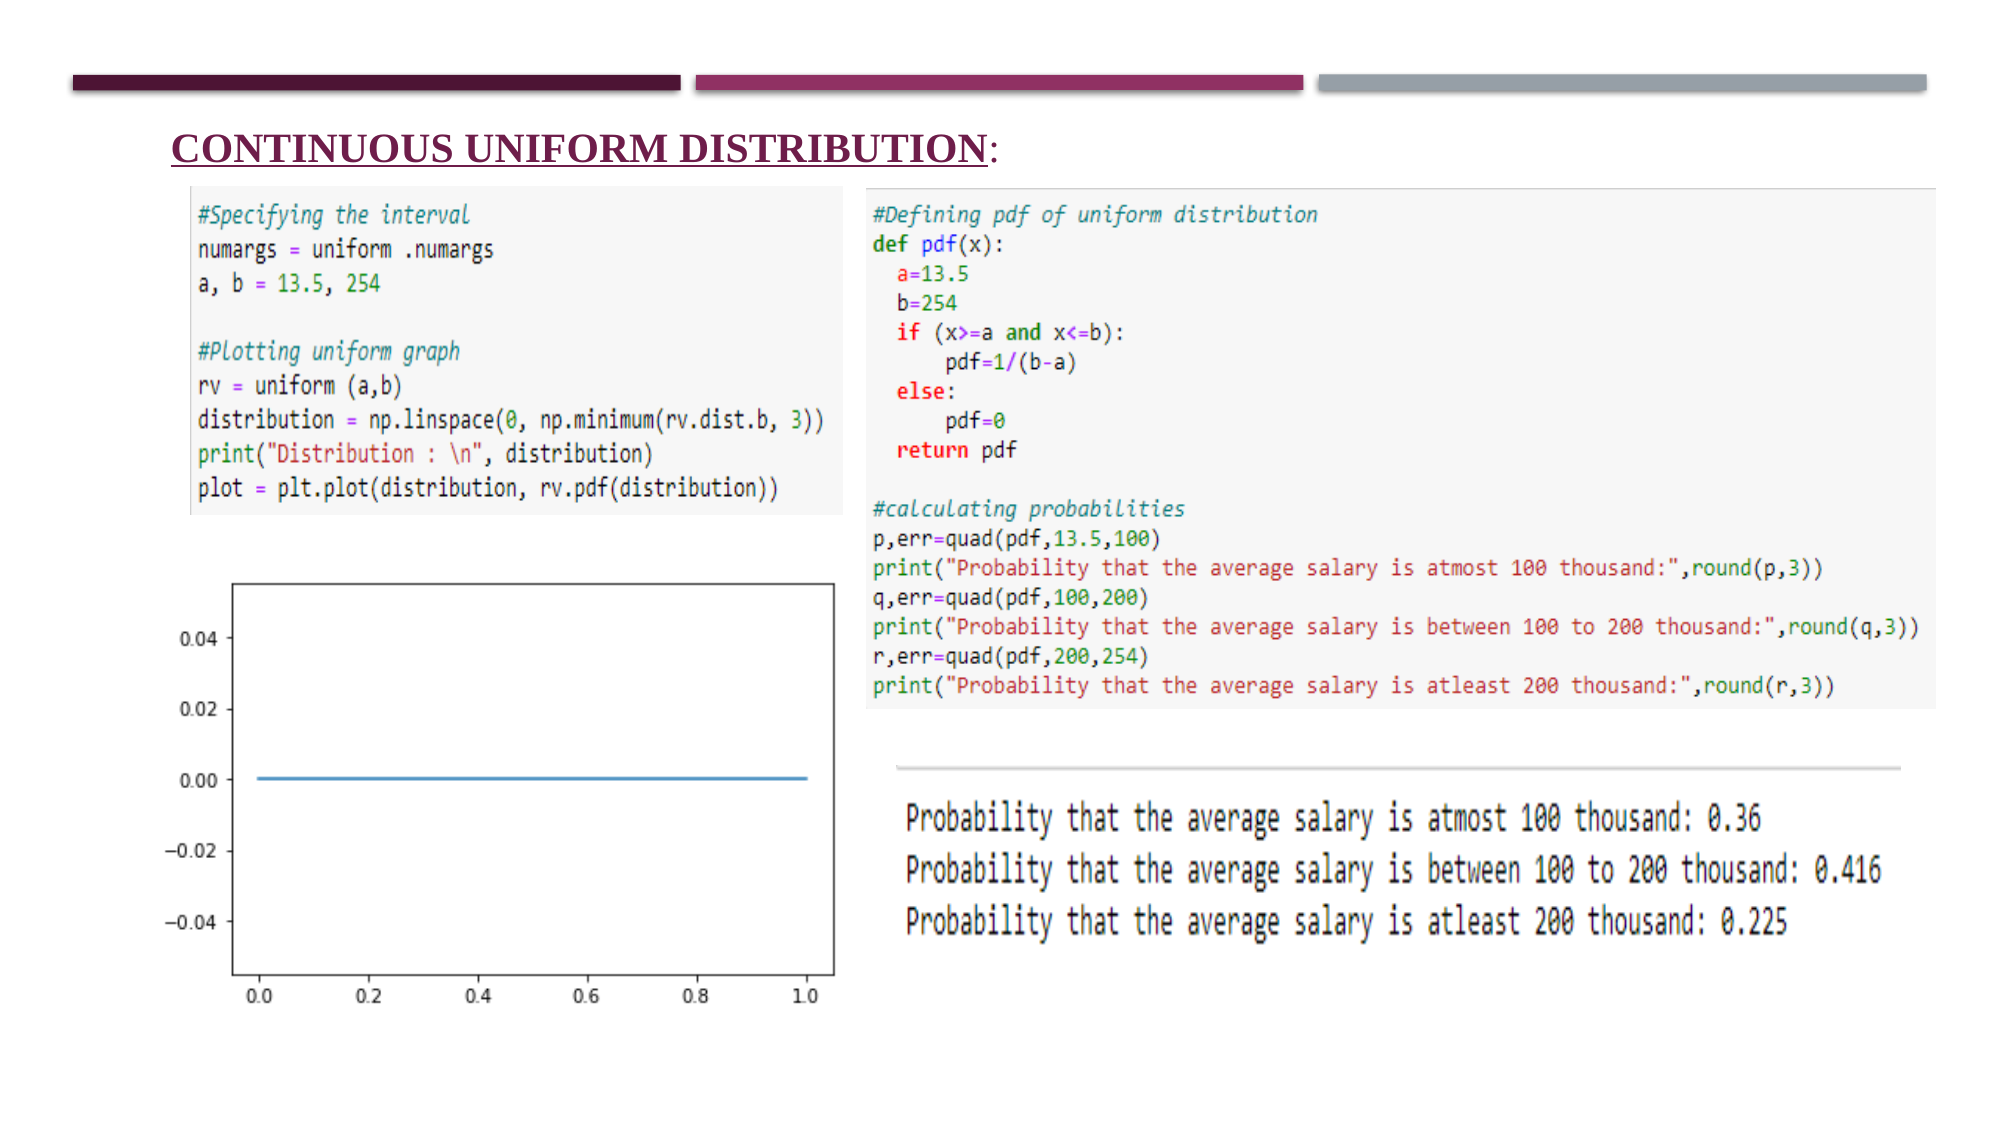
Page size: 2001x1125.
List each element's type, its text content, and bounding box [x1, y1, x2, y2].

picture [190, 185, 843, 515]
picture [162, 561, 855, 1033]
text_box CONTINUOUS UNIFORM DISTRIBUTION: [155, 113, 1235, 179]
picture [896, 765, 1902, 976]
picture [866, 188, 1937, 710]
